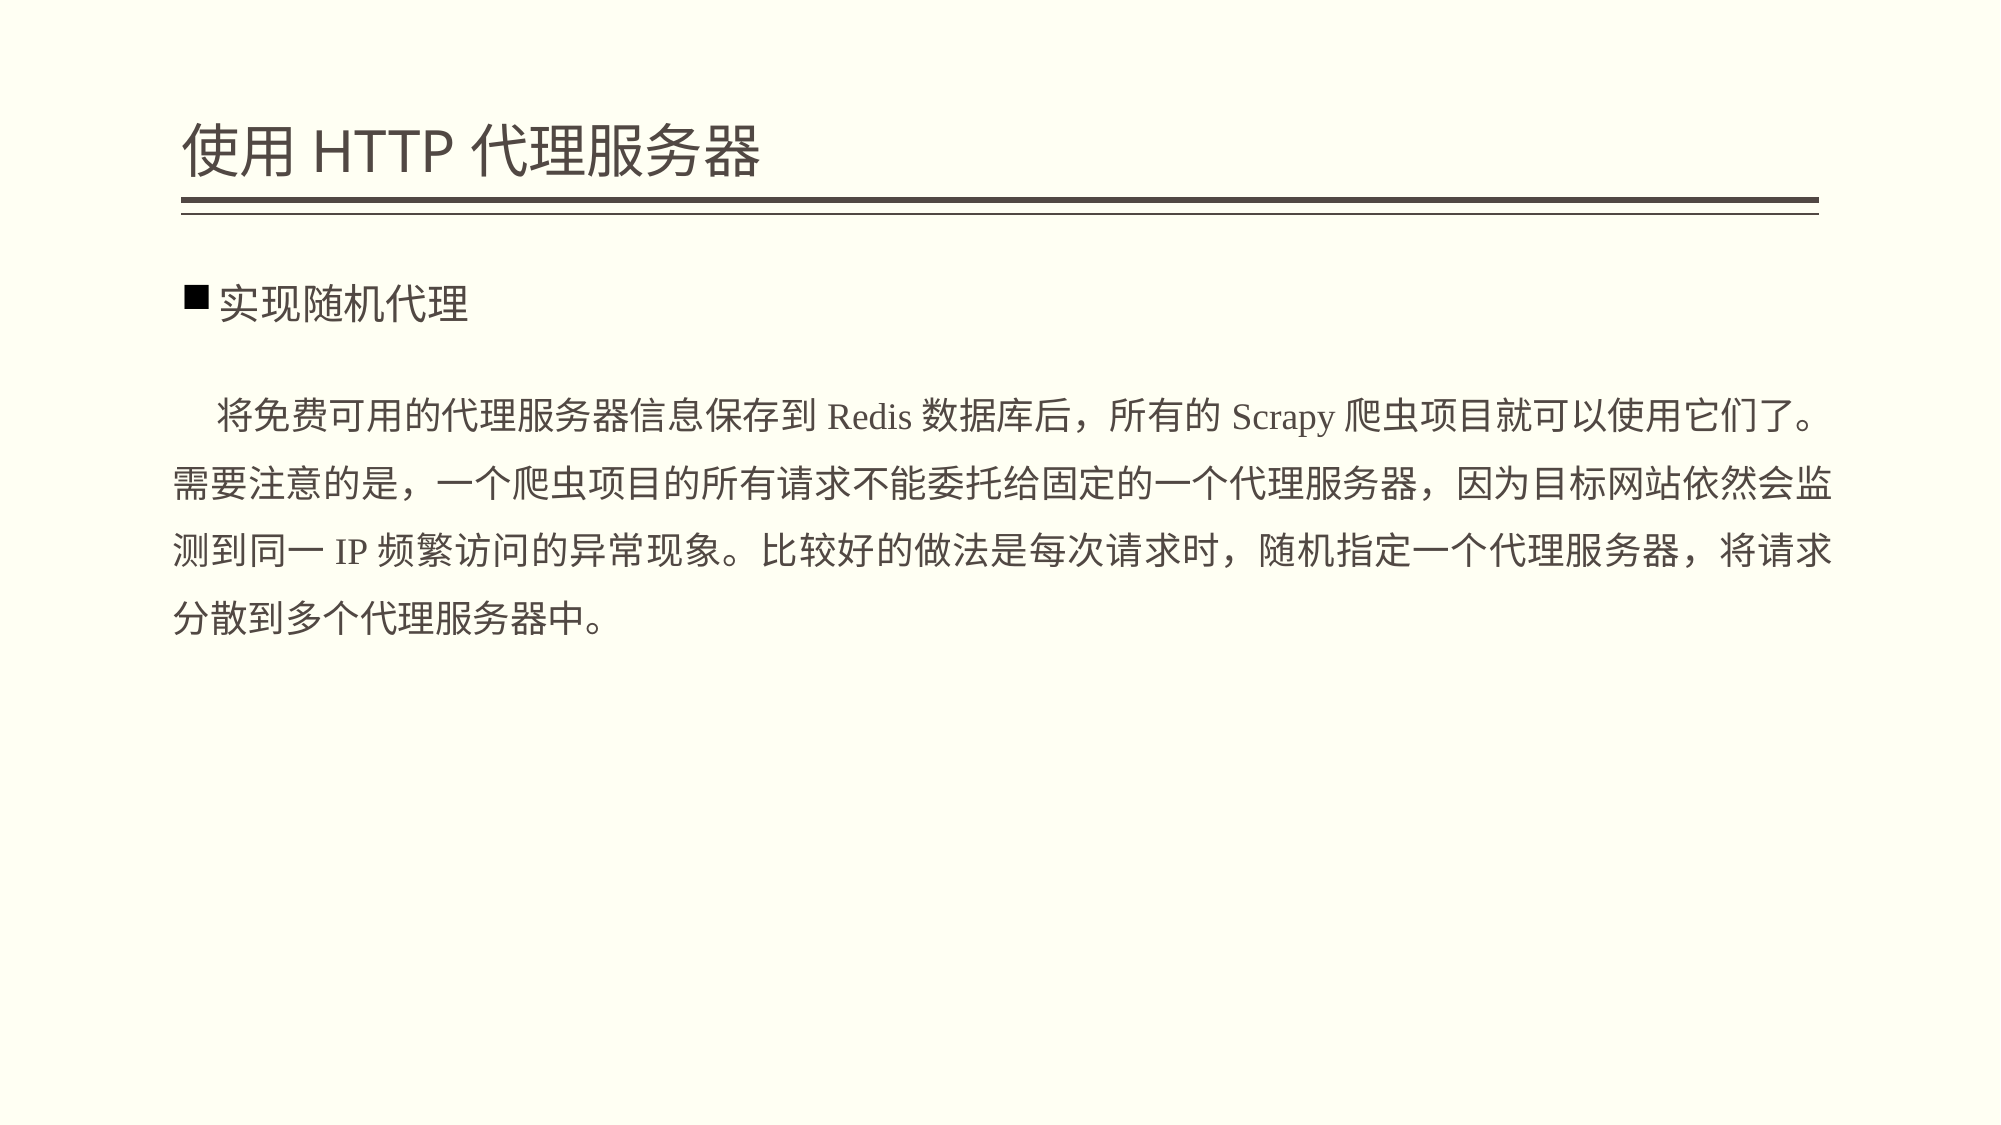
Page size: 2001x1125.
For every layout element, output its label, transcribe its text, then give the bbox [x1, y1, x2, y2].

text_box 将免费可用的代理服务器信息保存到Redis数据库后，所有的Scrapy爬虫项目就可以使用它们了。需要注意的是，一个爬虫项目的所有请求不能委托给固定的一个代理服务器，因为目标网站依然会监测到同一IP频繁访问的异常现象。比较好的做法是每次请求时，随机指定一个代理服务器，将请求分散到多个代理服务器中。 [157, 362, 1848, 648]
title 使用HTTP代理服务器 [181, 12, 1819, 193]
list 实现随机代理 [181, 262, 988, 362]
